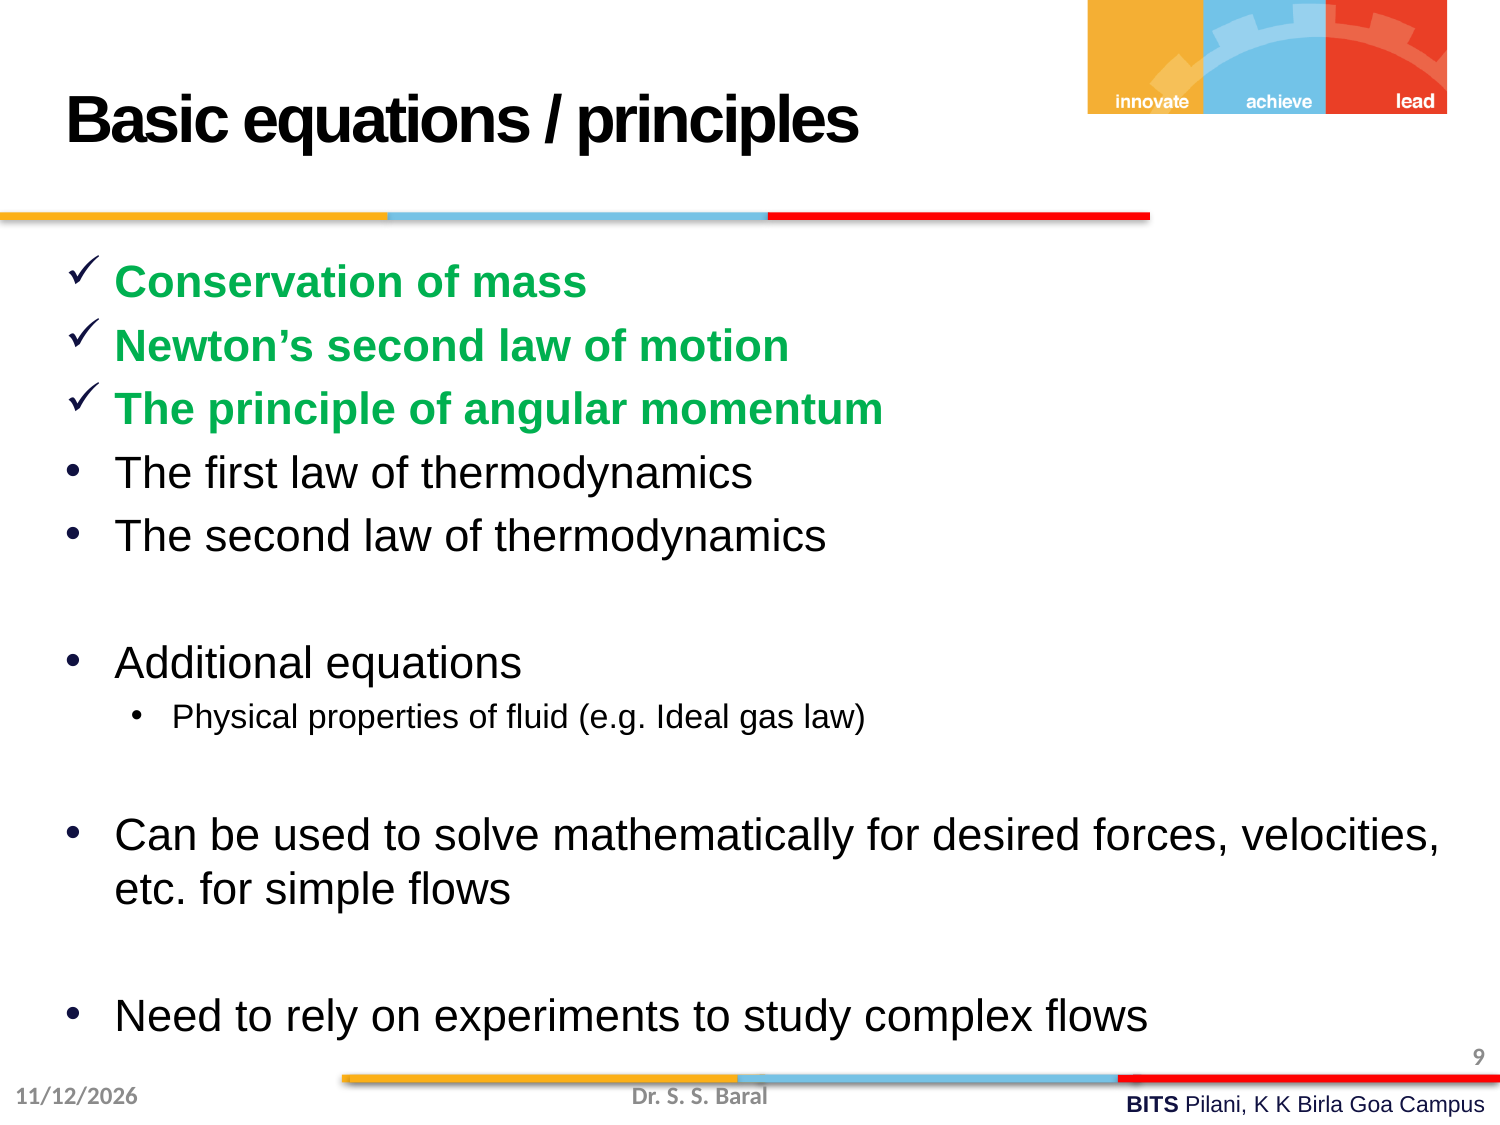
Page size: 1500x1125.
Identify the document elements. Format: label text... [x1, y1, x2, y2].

slide_number 9 [1374, 1025, 1500, 1085]
picture [1087, 0, 1448, 114]
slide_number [0, 1065, 350, 1125]
footer Dr. S. S. Baral [462, 1065, 938, 1125]
list Basic equations / principles [50, 24, 1088, 213]
list Conservation of mass Newton’s second law of motion The principle of angular momentum The first law of thermodynamics The second law of thermodynamics Additional equations Physical properties of fluid (e.g. Ideal gas law) Can be used to solve mathematically for desired forces, velocities, etc. for simple flows Need to rely on experiments to study complex flows [50, 245, 1463, 1050]
